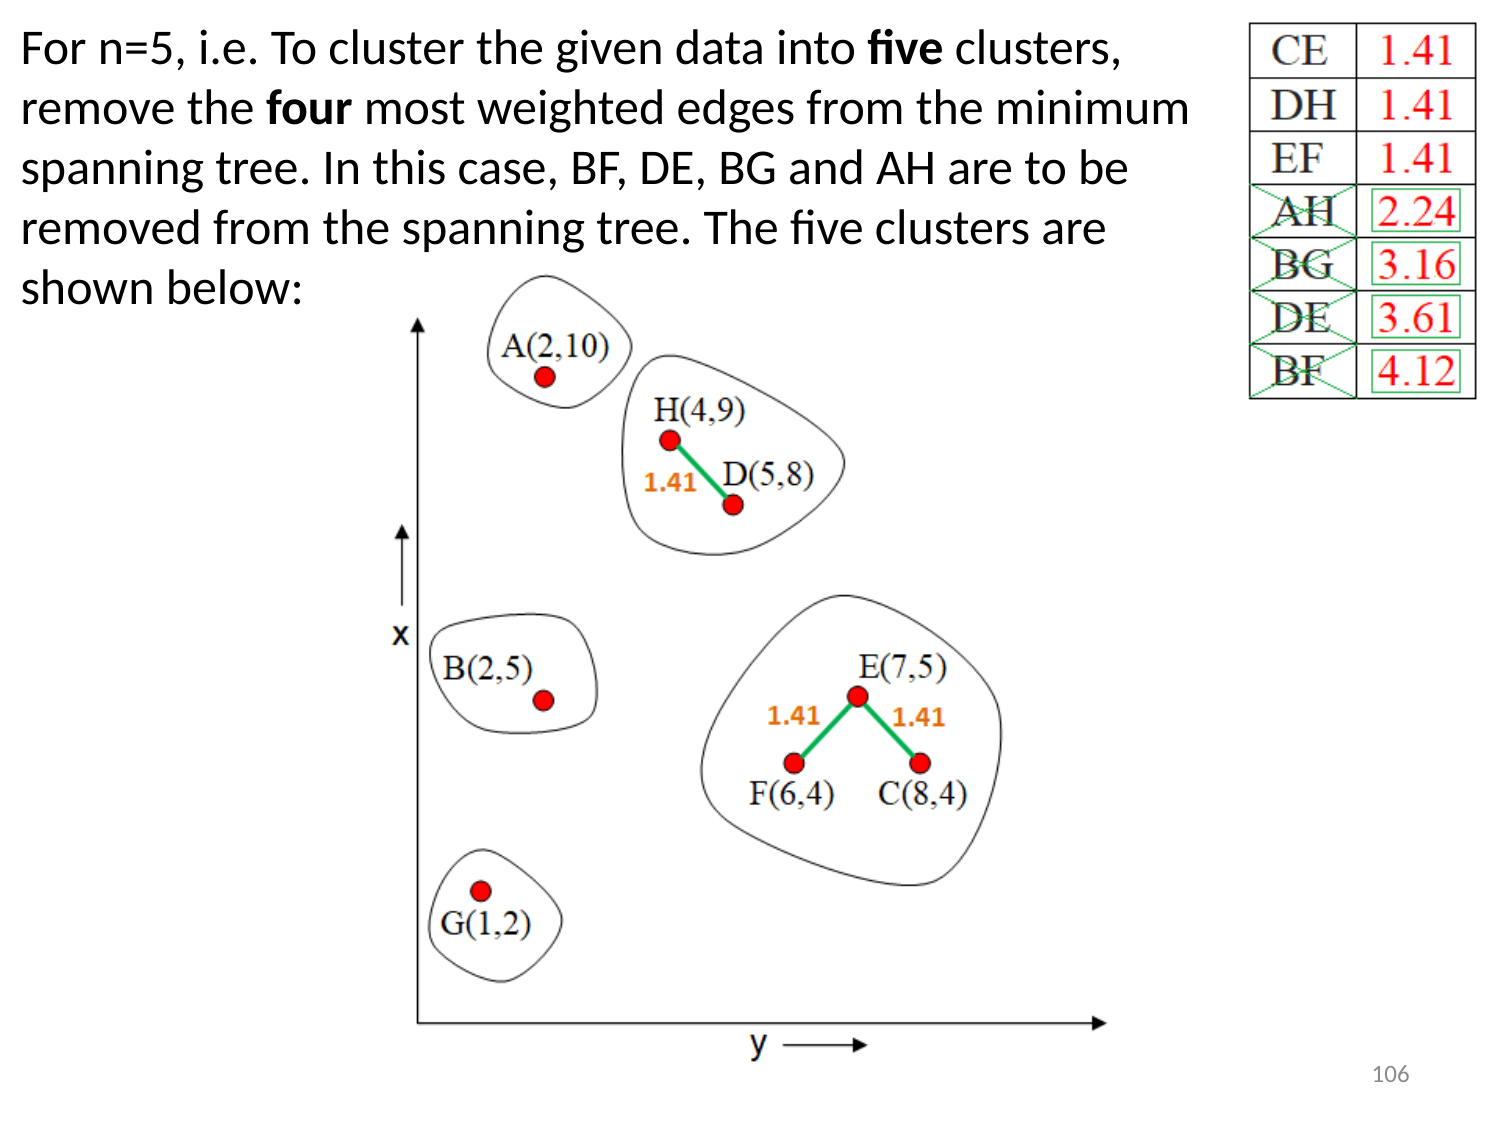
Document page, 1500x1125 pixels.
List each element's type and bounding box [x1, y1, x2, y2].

text_box [5, 7, 1235, 367]
picture [366, 268, 1134, 1071]
picture [1242, 14, 1483, 410]
slide_number [1074, 1042, 1425, 1103]
